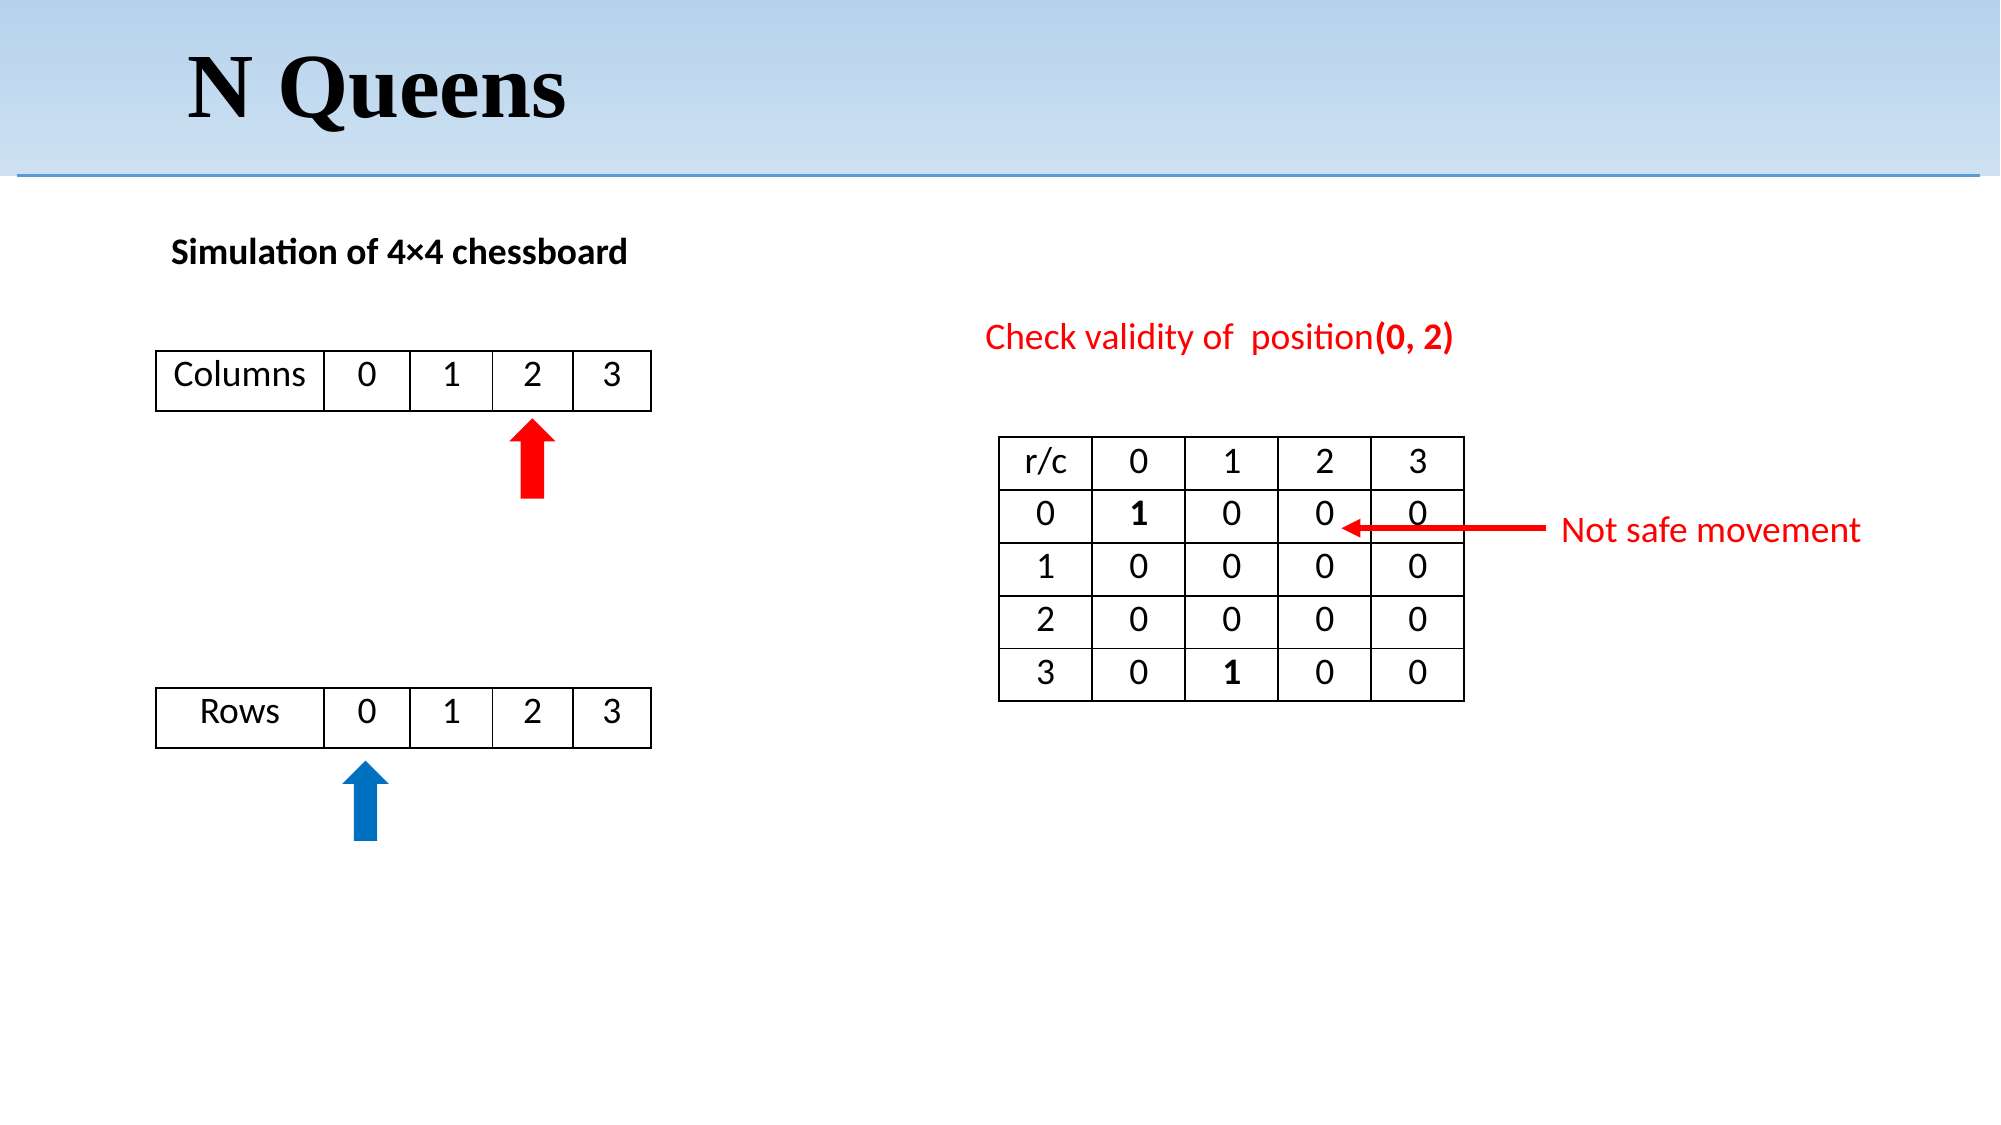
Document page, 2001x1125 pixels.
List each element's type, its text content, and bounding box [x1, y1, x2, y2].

text_box Not safe movement [1546, 497, 1979, 558]
table_cell 0 [1093, 544, 1184, 595]
table_cell 1 [1093, 491, 1184, 542]
table_cell 1 [1186, 649, 1277, 700]
table_cell 0 [1372, 544, 1463, 595]
table_header 1 [411, 689, 492, 747]
text_box Simulation of 4×4 chessboard [156, 219, 1380, 280]
table_cell 0 [1000, 491, 1091, 542]
table_cell 0 [1372, 597, 1463, 648]
table_cell 1 [1000, 544, 1091, 595]
table_header 2 [1279, 438, 1370, 489]
table_cell 3 [1000, 649, 1091, 700]
text_box [339, 759, 392, 842]
table_cell 2 [1000, 597, 1091, 648]
title N Queens [0, 0, 2000, 176]
table_header r/c [1000, 438, 1091, 489]
table_header 0 [325, 689, 409, 747]
table_header 3 [574, 689, 650, 747]
table_cell 0 [1372, 649, 1463, 700]
text_box Check validity of position(0, 2) [970, 304, 1789, 364]
table_cell 0 [1279, 597, 1370, 648]
table_cell 0 [1279, 491, 1370, 542]
table_cell 0 [1186, 544, 1277, 595]
table_header 0 [325, 352, 409, 410]
text_box [506, 416, 559, 500]
table_cell 0 [1186, 597, 1277, 648]
table_header 3 [574, 352, 650, 410]
table_header Columns [157, 352, 323, 410]
table_header 2 [493, 689, 572, 747]
table_cell 0 [1186, 491, 1277, 542]
table_cell 0 [1279, 544, 1370, 595]
table_header 3 [1372, 438, 1463, 489]
table_header Rows [157, 689, 323, 747]
table_cell 0 [1372, 491, 1463, 525]
table_header 1 [411, 352, 492, 410]
table_header 1 [1186, 438, 1277, 489]
table_cell 0 [1372, 531, 1463, 542]
table_cell 0 [1093, 597, 1184, 648]
table_header 0 [1093, 438, 1184, 489]
table_header 2 [493, 352, 572, 410]
table_cell 0 [1279, 649, 1370, 700]
table_cell 0 [1093, 649, 1184, 700]
